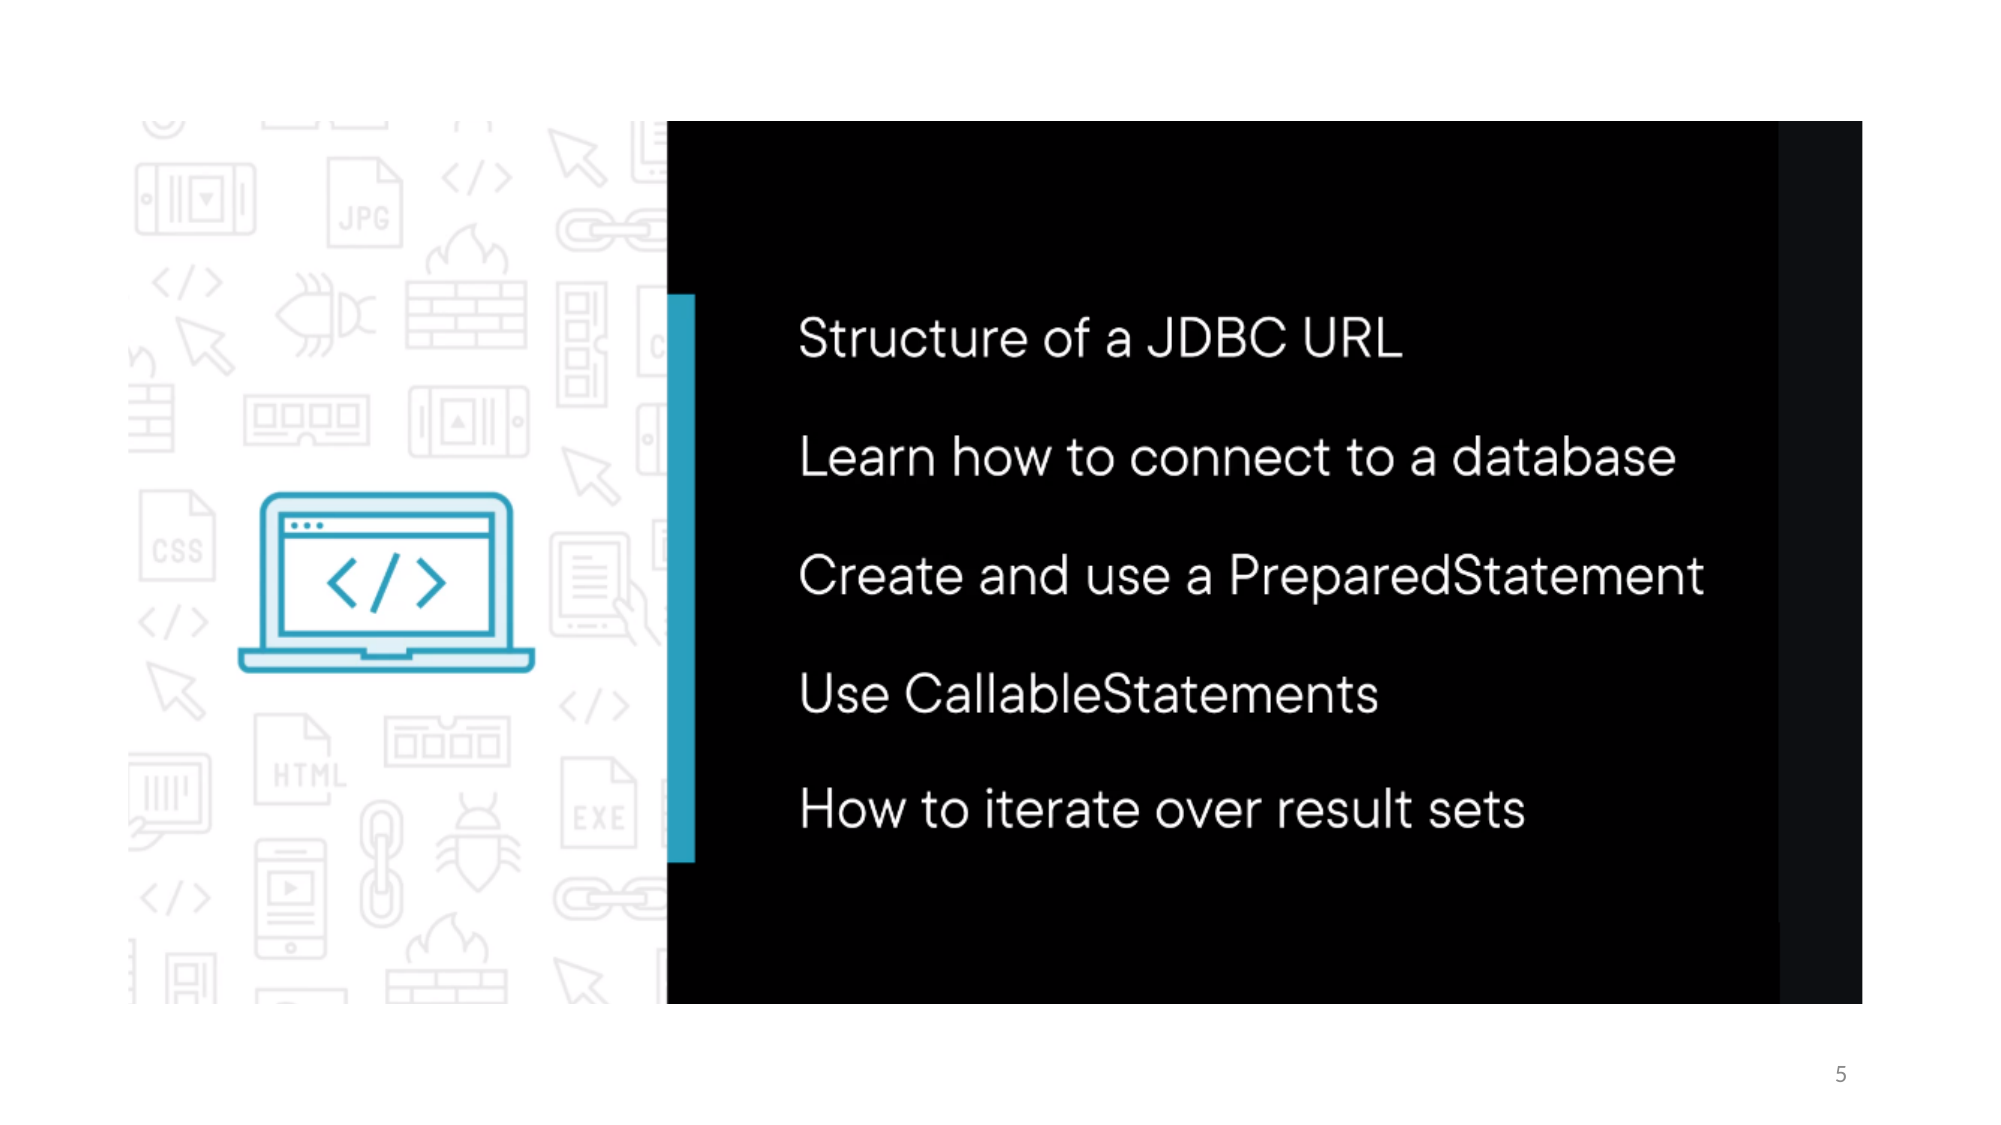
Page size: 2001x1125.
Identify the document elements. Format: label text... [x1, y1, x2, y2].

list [128, 121, 1863, 1004]
slide_number 5 [1412, 1042, 1863, 1103]
